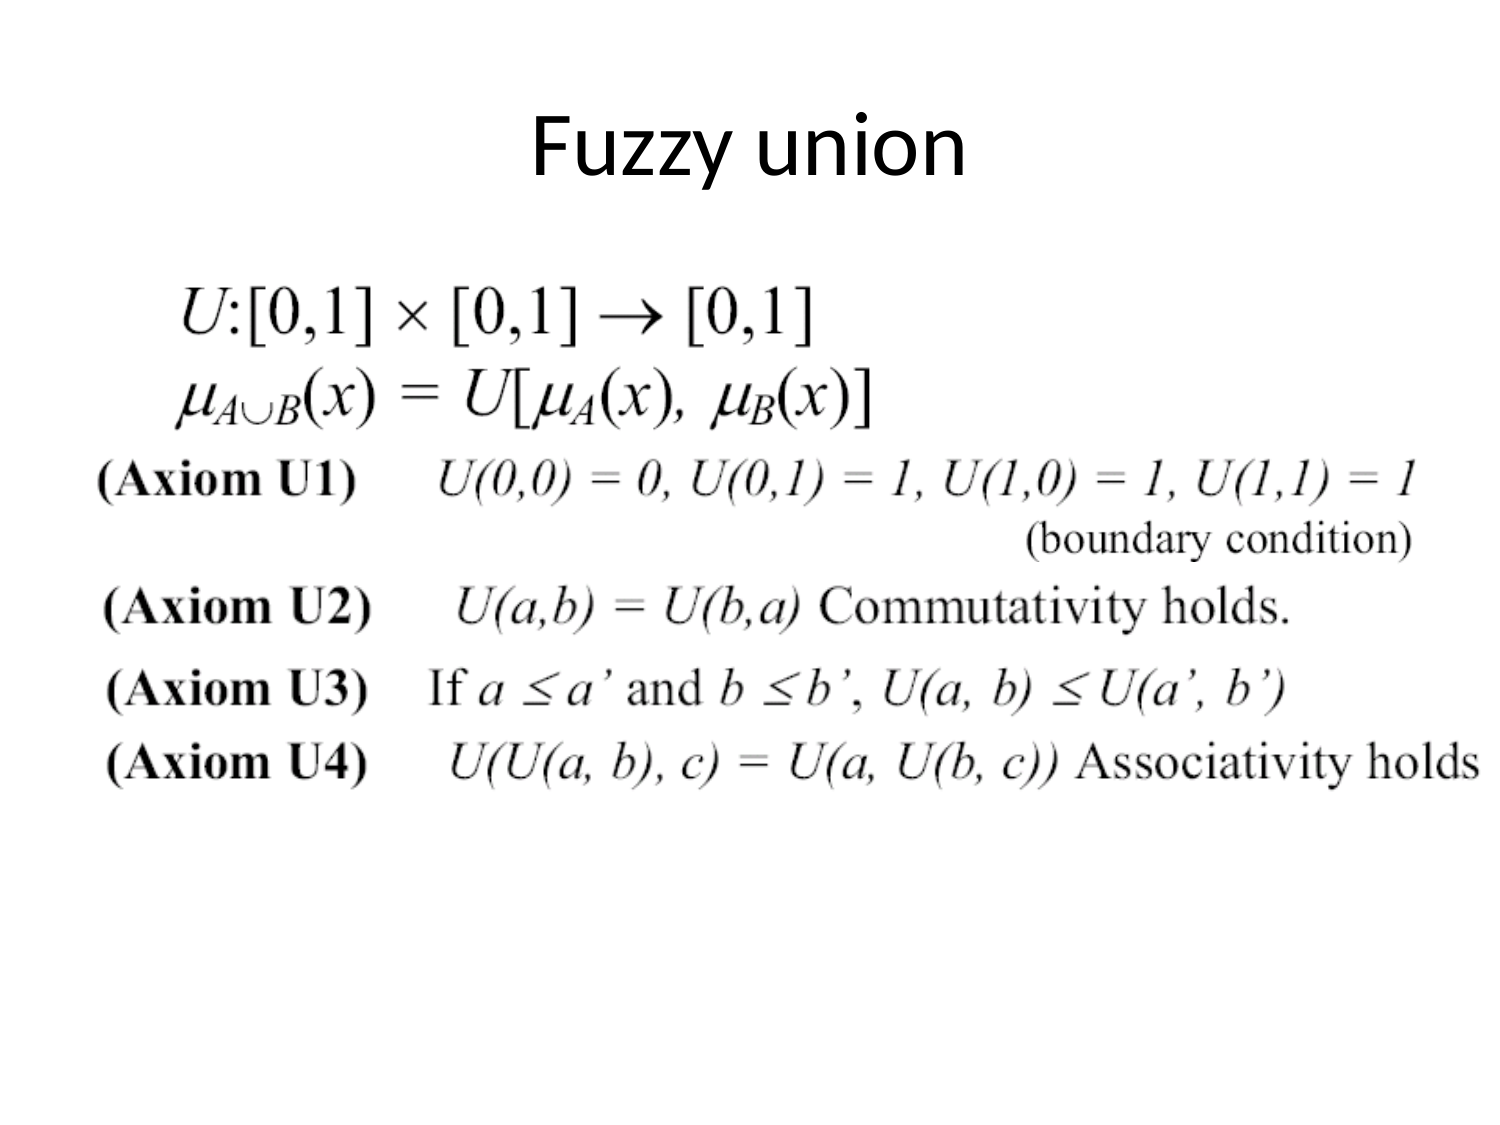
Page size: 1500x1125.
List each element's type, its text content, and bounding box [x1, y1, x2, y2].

picture [93, 656, 1301, 720]
picture [81, 445, 1442, 510]
picture [163, 269, 904, 439]
picture [81, 515, 1415, 647]
title Fuzzy union [75, 45, 1425, 233]
picture [93, 726, 1484, 798]
